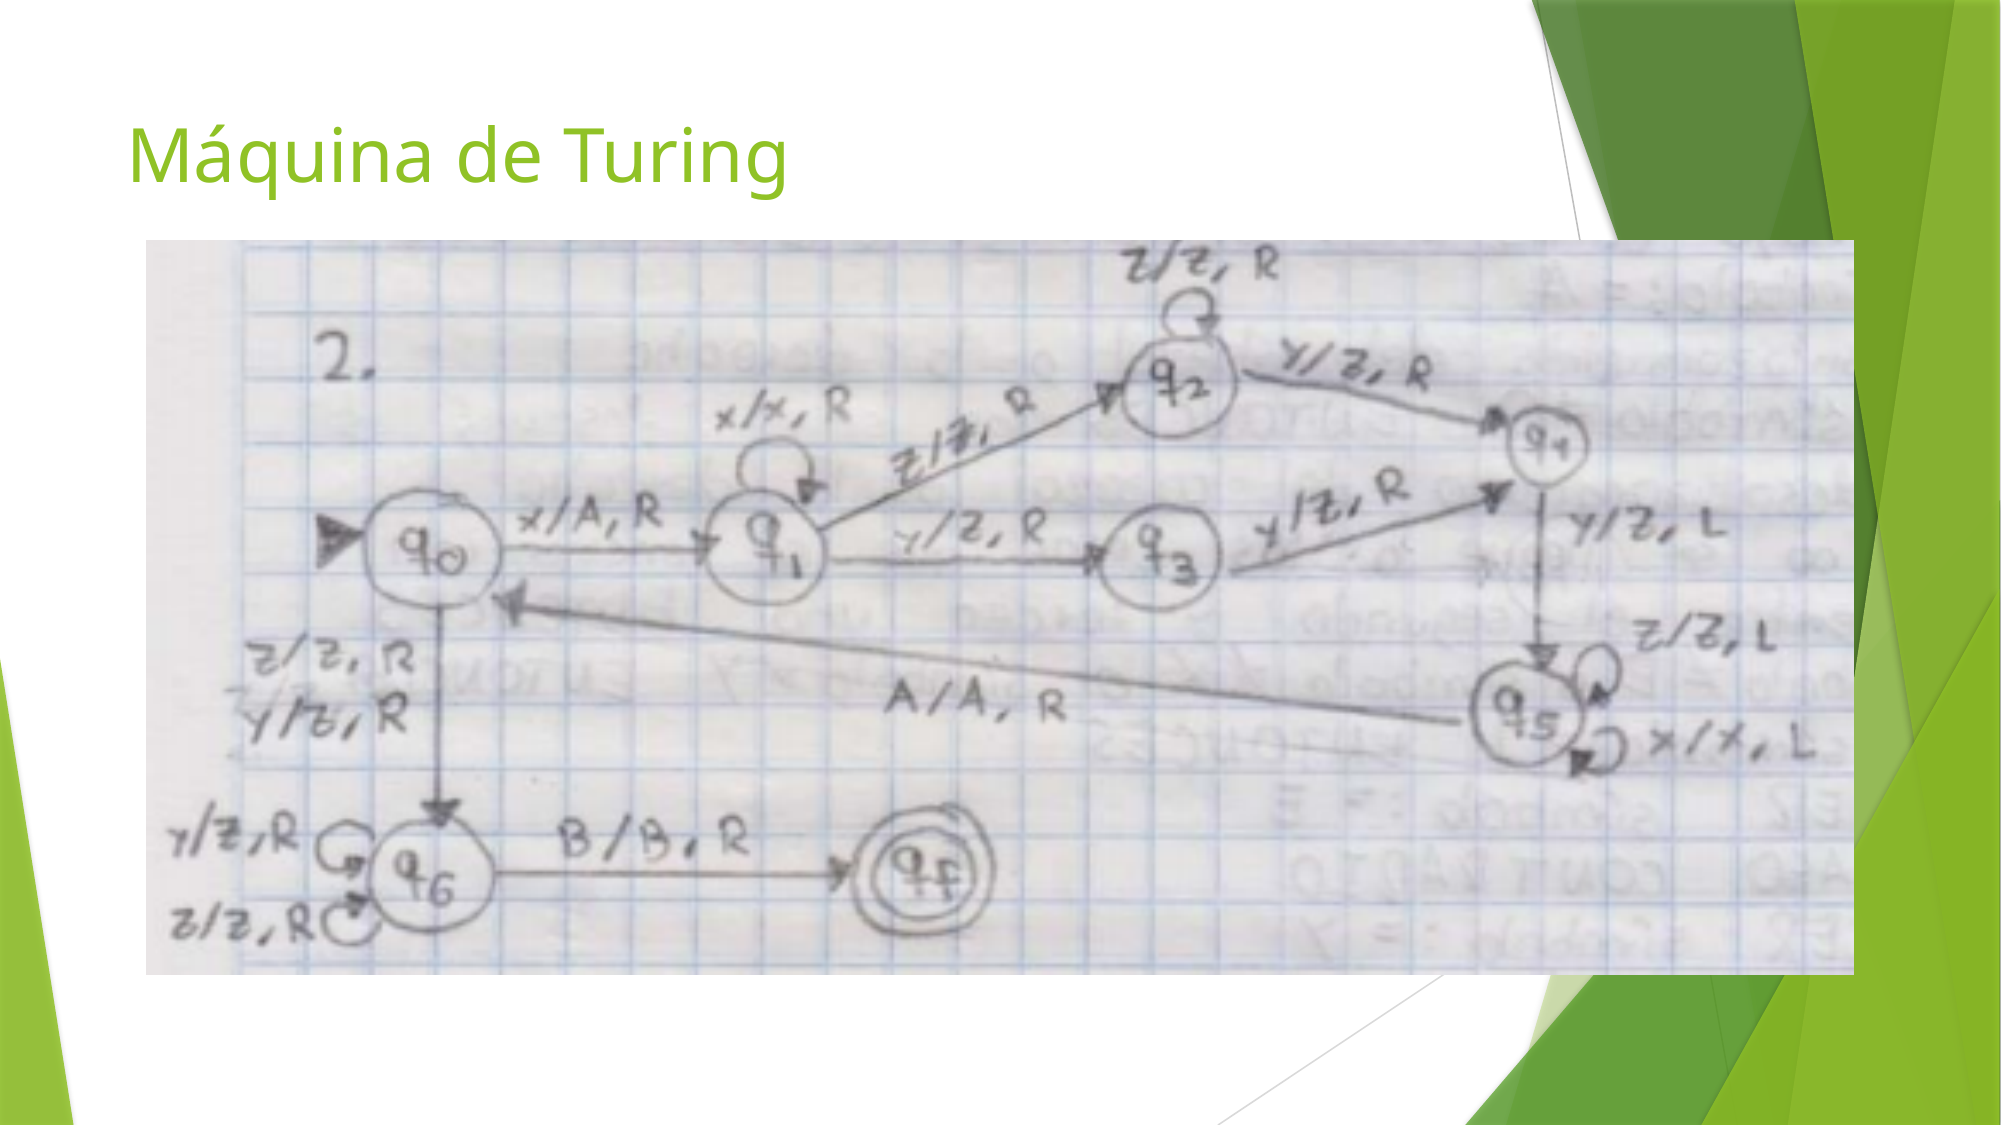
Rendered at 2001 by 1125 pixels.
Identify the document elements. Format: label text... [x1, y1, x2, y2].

picture [146, 239, 1854, 976]
title Máquina de Turing [111, 99, 1522, 317]
